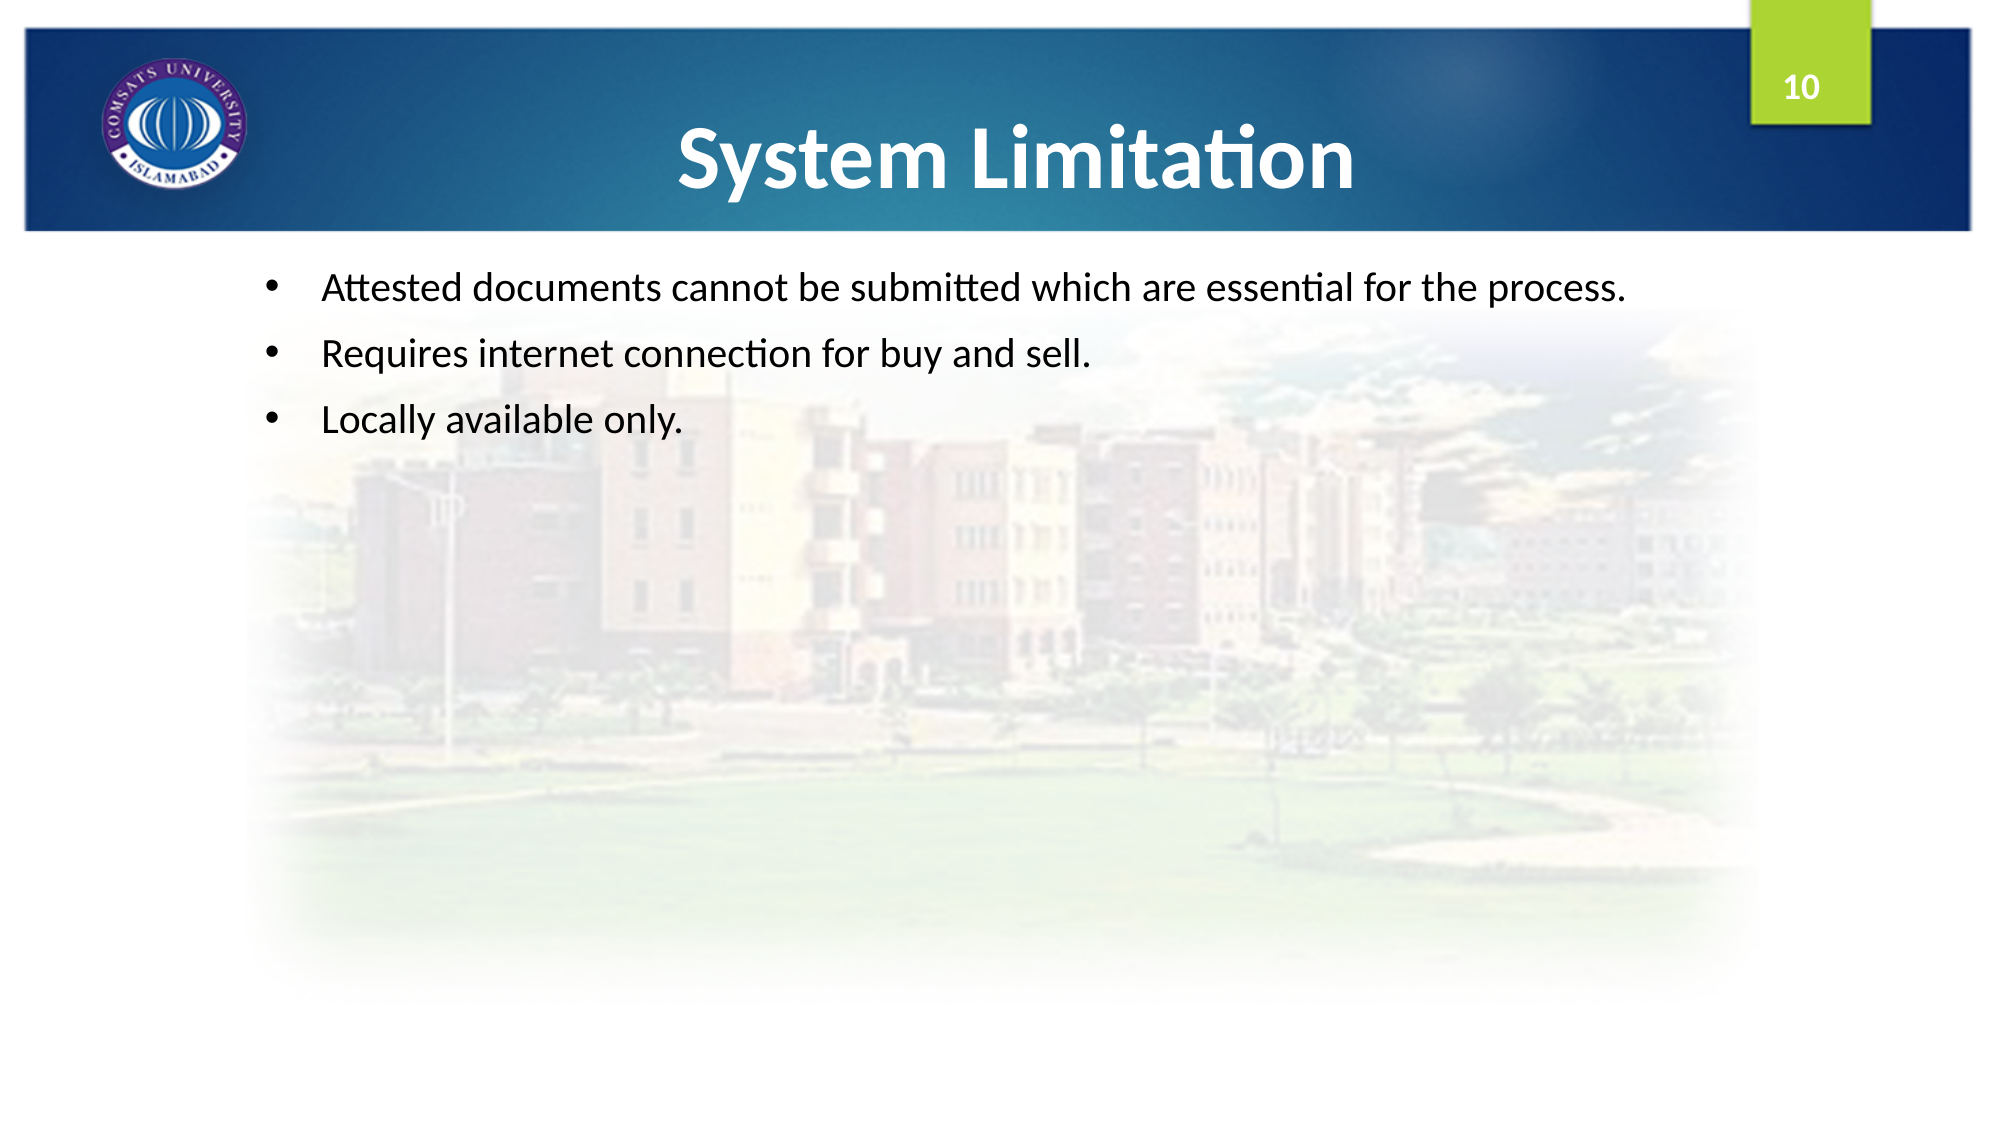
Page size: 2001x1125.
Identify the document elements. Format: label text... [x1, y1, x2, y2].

subtitle Attested documents cannot be submitted which are essential for the process. Requires internet connection for buy and sell. Locally available only. [249, 258, 1750, 1014]
title System Limitation [267, 32, 1768, 217]
text_box 10 [1767, 55, 1871, 115]
picture [0, 0, 2000, 1125]
